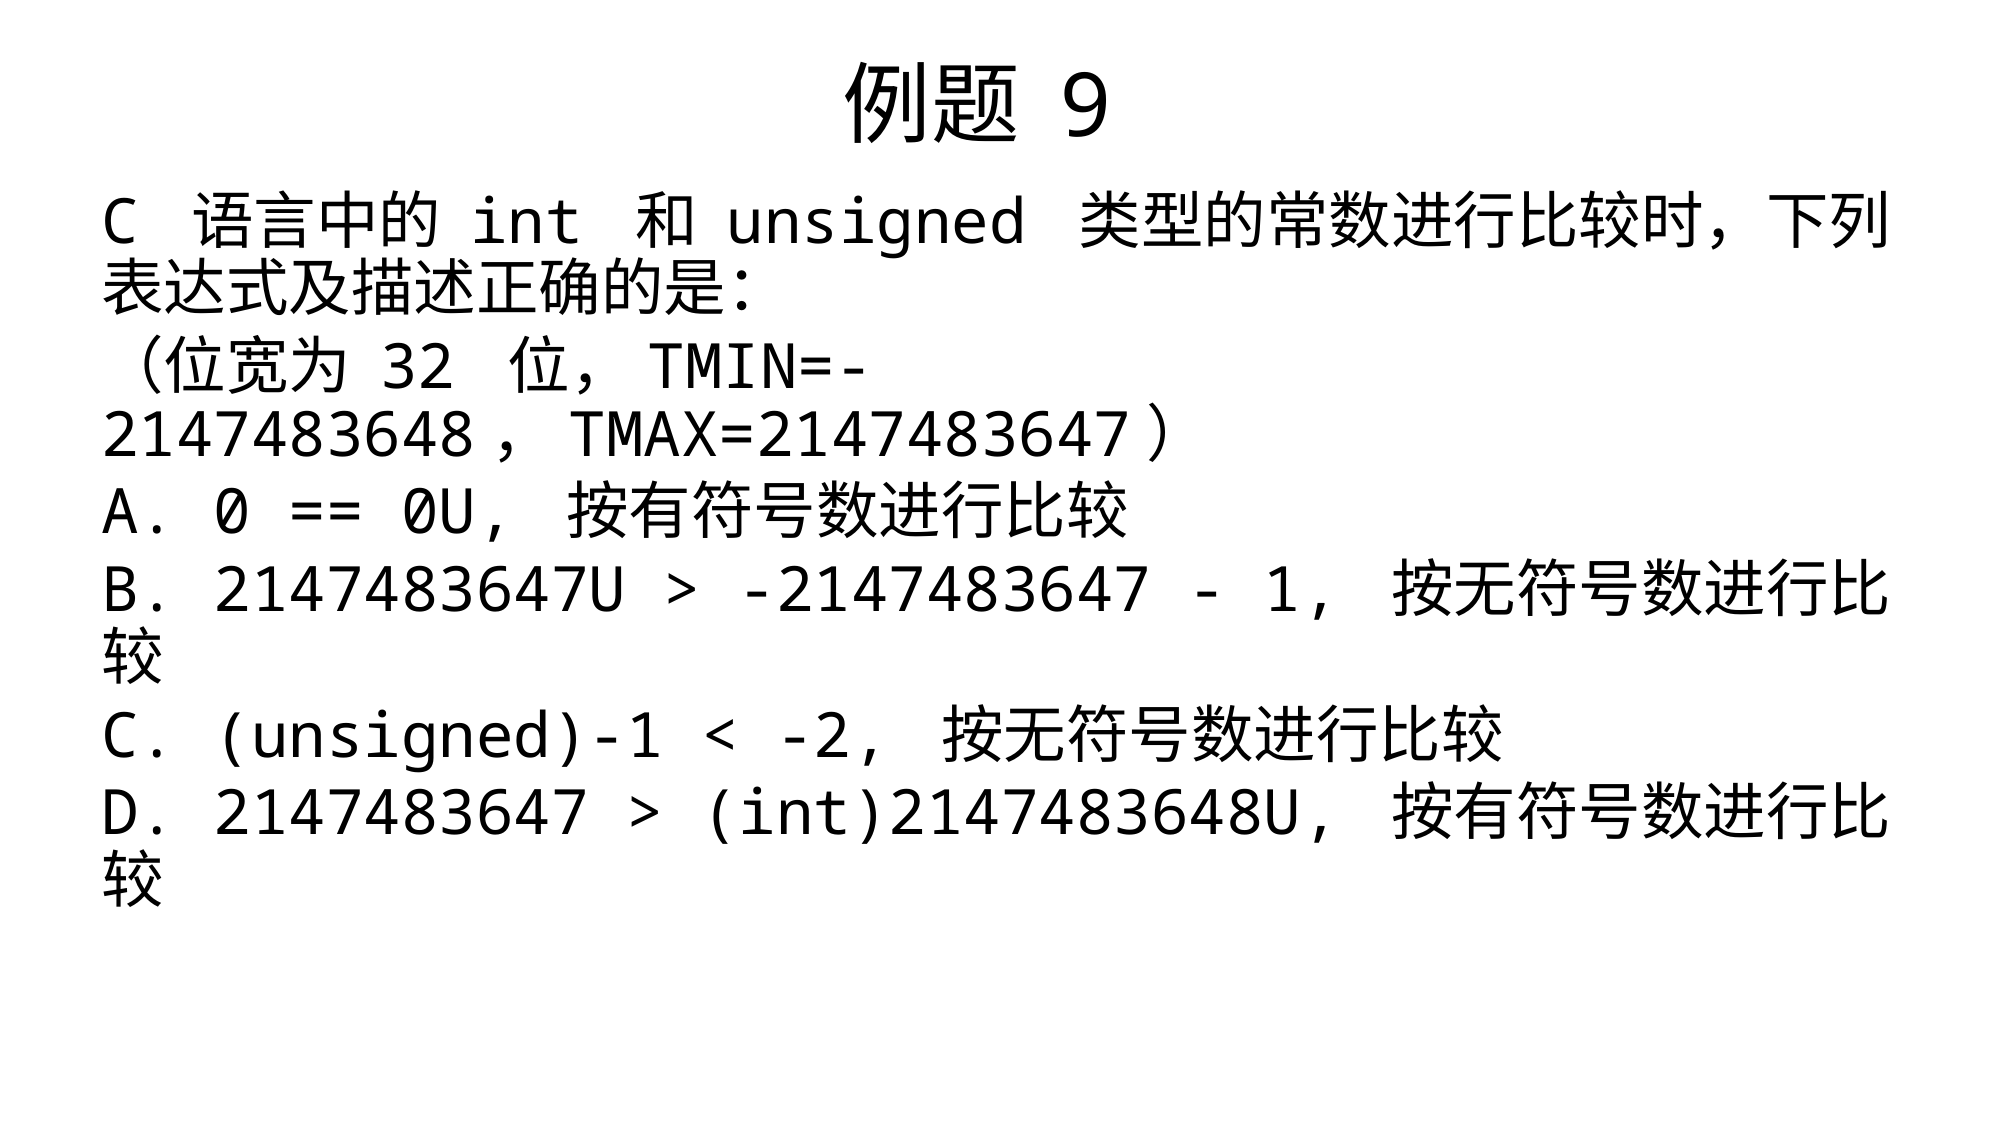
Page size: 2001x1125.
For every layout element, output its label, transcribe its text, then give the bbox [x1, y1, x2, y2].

text_box C 语言中的 int 和 unsigned 类型的常数进行比较时，下列表达式及描述正确的是： （位宽为 32 位，TMIN=-2147483648，TMAX=2147483647） A. 0 == 0U, 按有符号数进行比较 B. 2147483647U > -2147483647 - 1, 按无符号数进行比较 C. (unsigned)-1 < -2, 按无符号数进行比较 D. 2147483647 > (int)2147483648U, 按有符号数进行比较 [97, 185, 1942, 920]
text_box 例题 9 [838, 43, 1116, 159]
